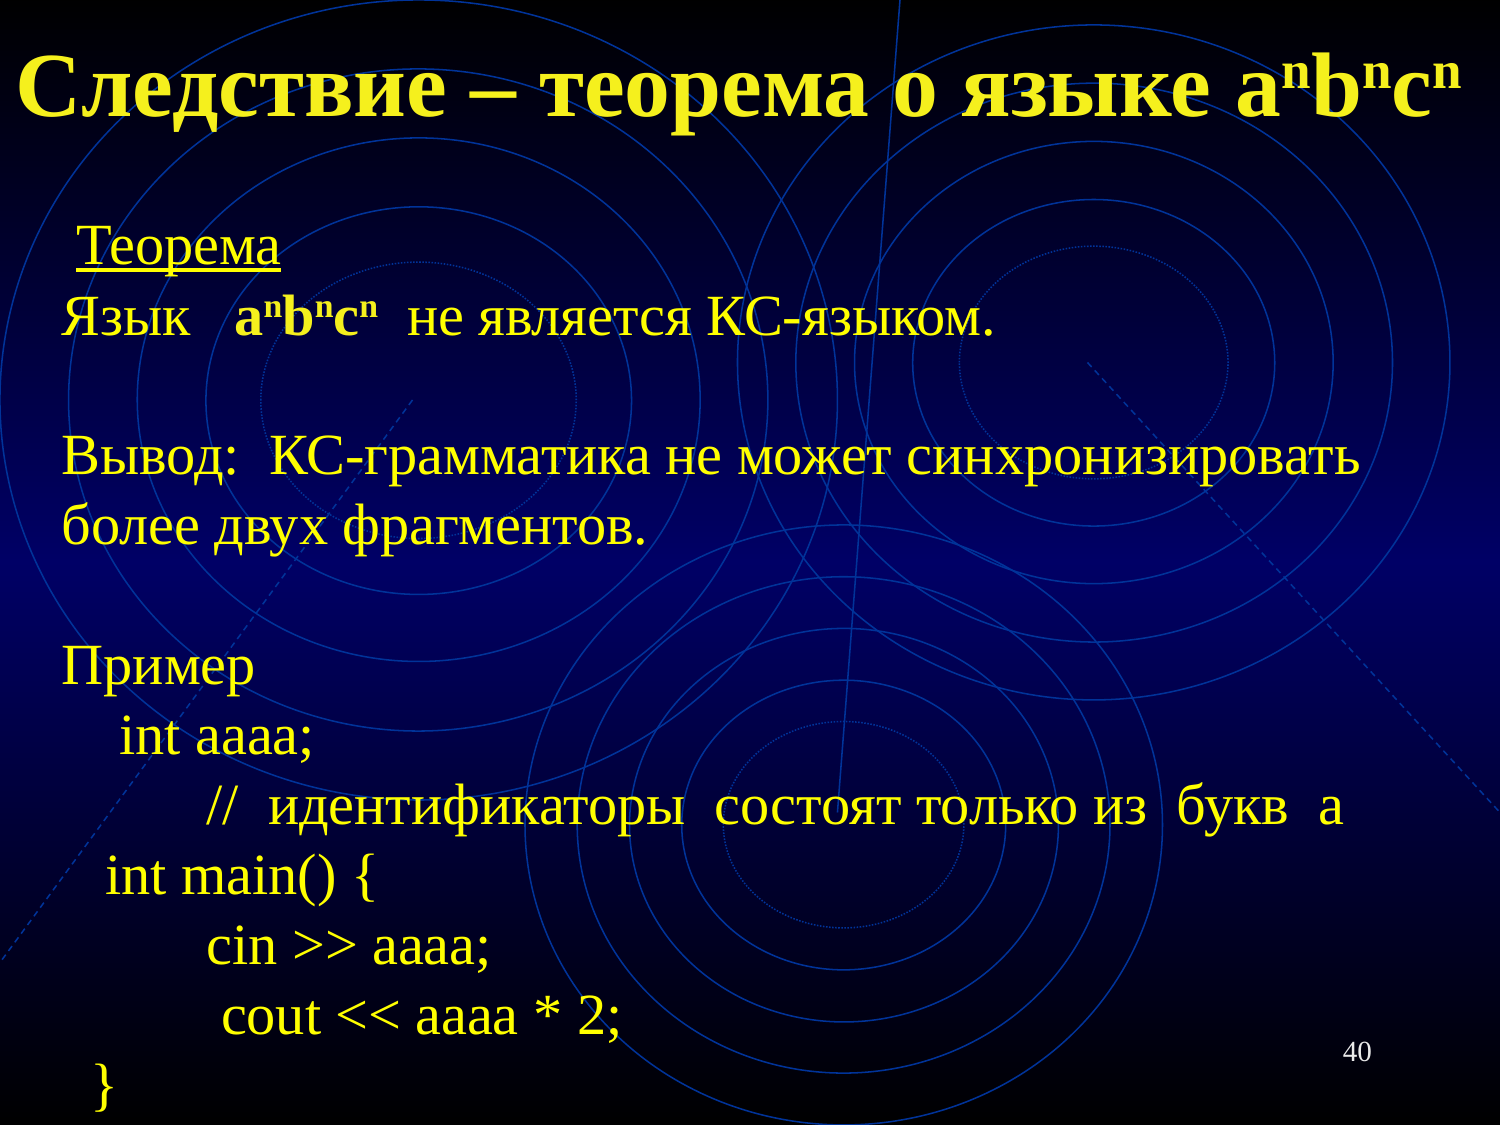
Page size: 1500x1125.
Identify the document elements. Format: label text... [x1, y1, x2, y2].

slide_number 40 [1074, 1024, 1388, 1101]
text_box Теорема Язык anbncn не является КС-языком. Вывод: КС-грамматика не может синхронизировать более двух фрагментов. Пример int aaaa; // идентификаторы состоят только из букв a int main() { cin >> aaaa; cout << aaaa * 2; } [46, 199, 1430, 1125]
title Следствие – теорема о языке anbncn [0, 46, 1500, 223]
